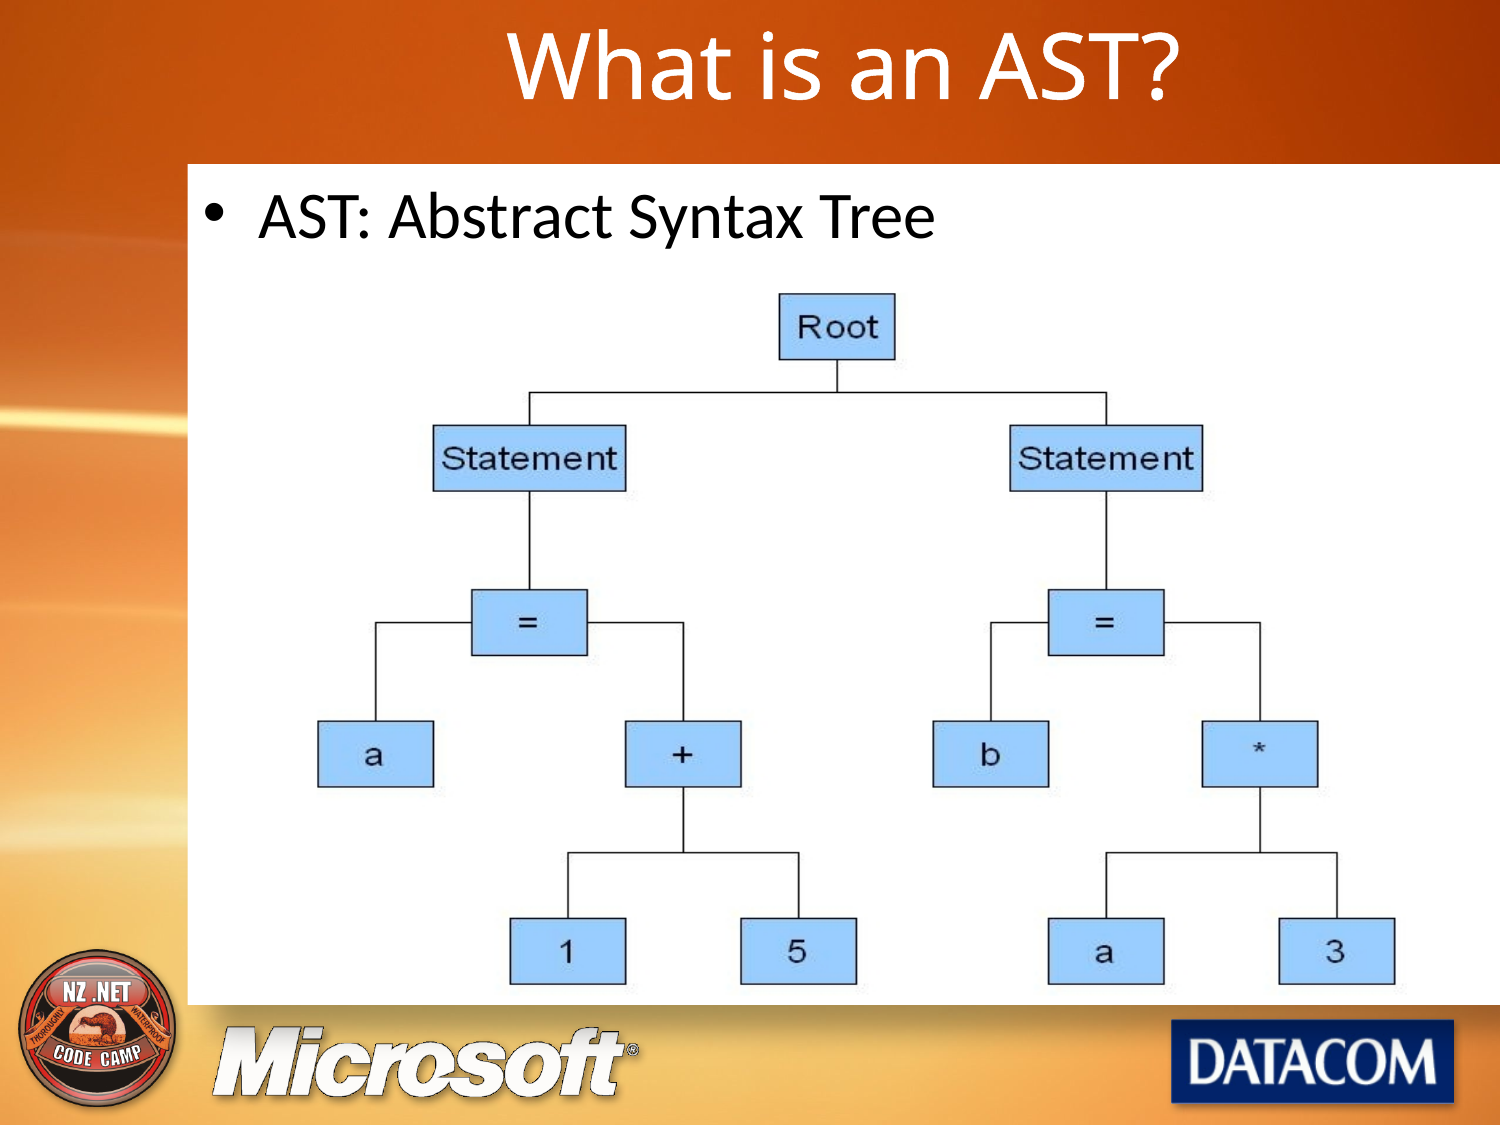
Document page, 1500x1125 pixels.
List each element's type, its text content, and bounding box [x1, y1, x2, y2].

picture [0, 0, 1500, 1125]
title What is an AST? [187, 0, 1500, 153]
list AST: Abstract Syntax Tree [187, 164, 1500, 1005]
picture [316, 292, 1407, 996]
